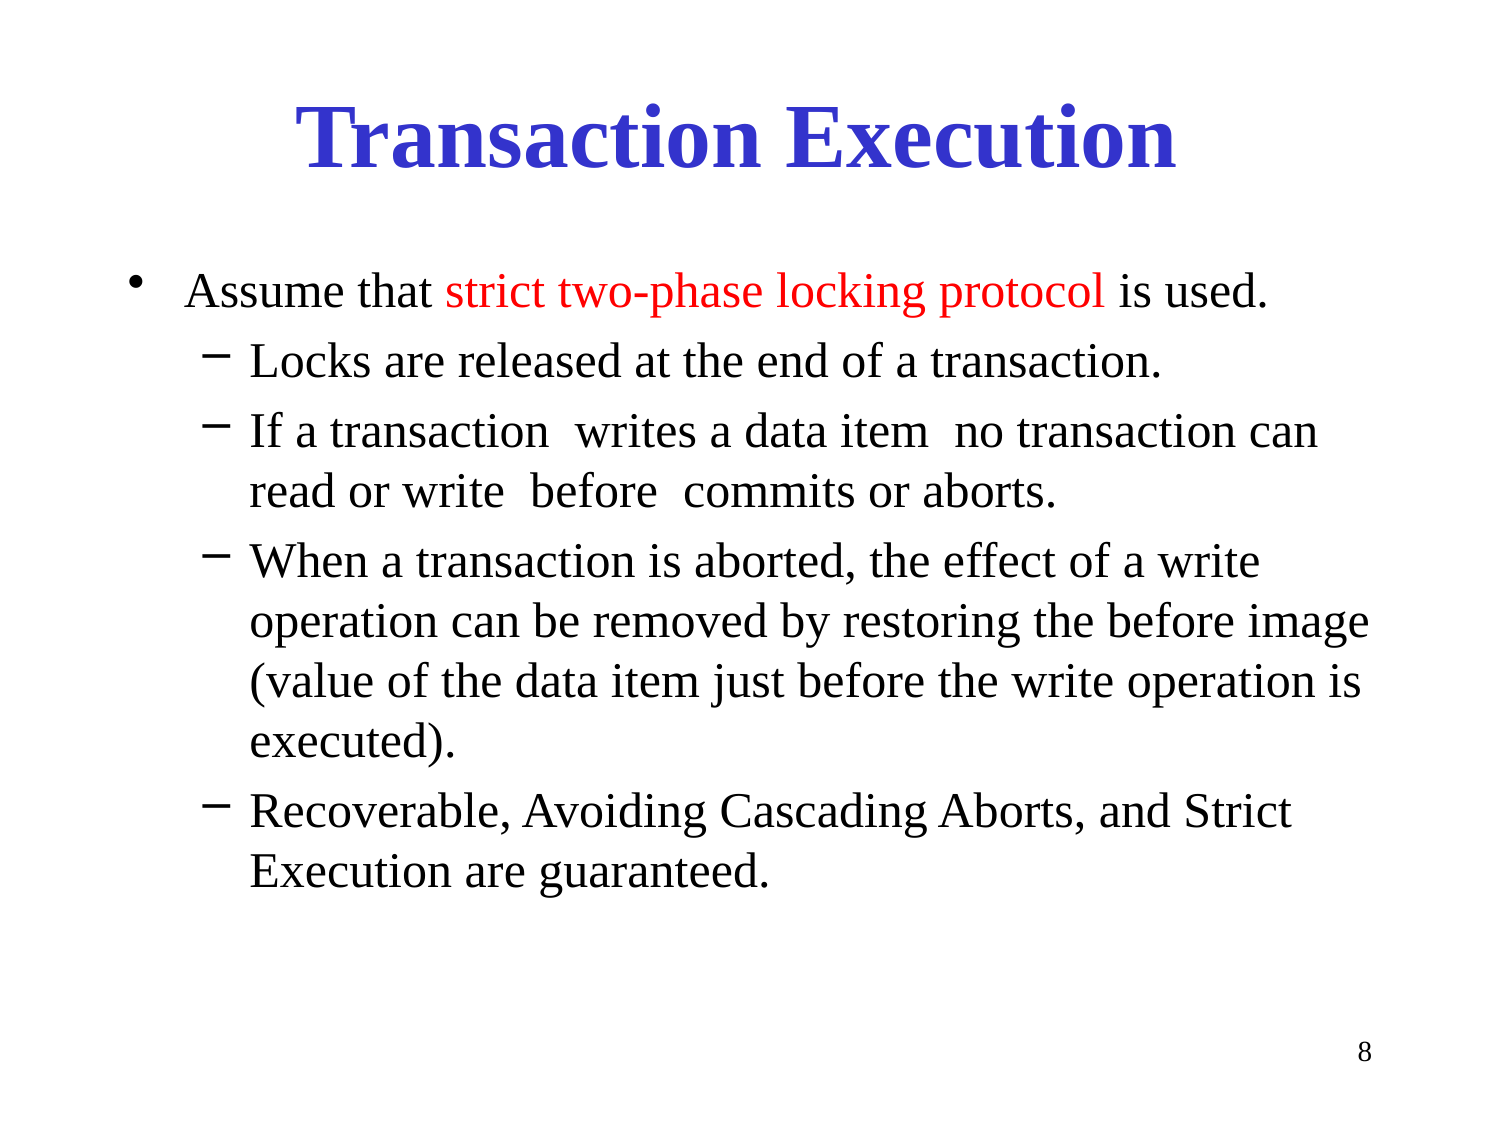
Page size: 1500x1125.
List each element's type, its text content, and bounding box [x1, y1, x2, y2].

slide_number 8 [1074, 1024, 1388, 1101]
title Transaction Execution [99, 37, 1376, 226]
